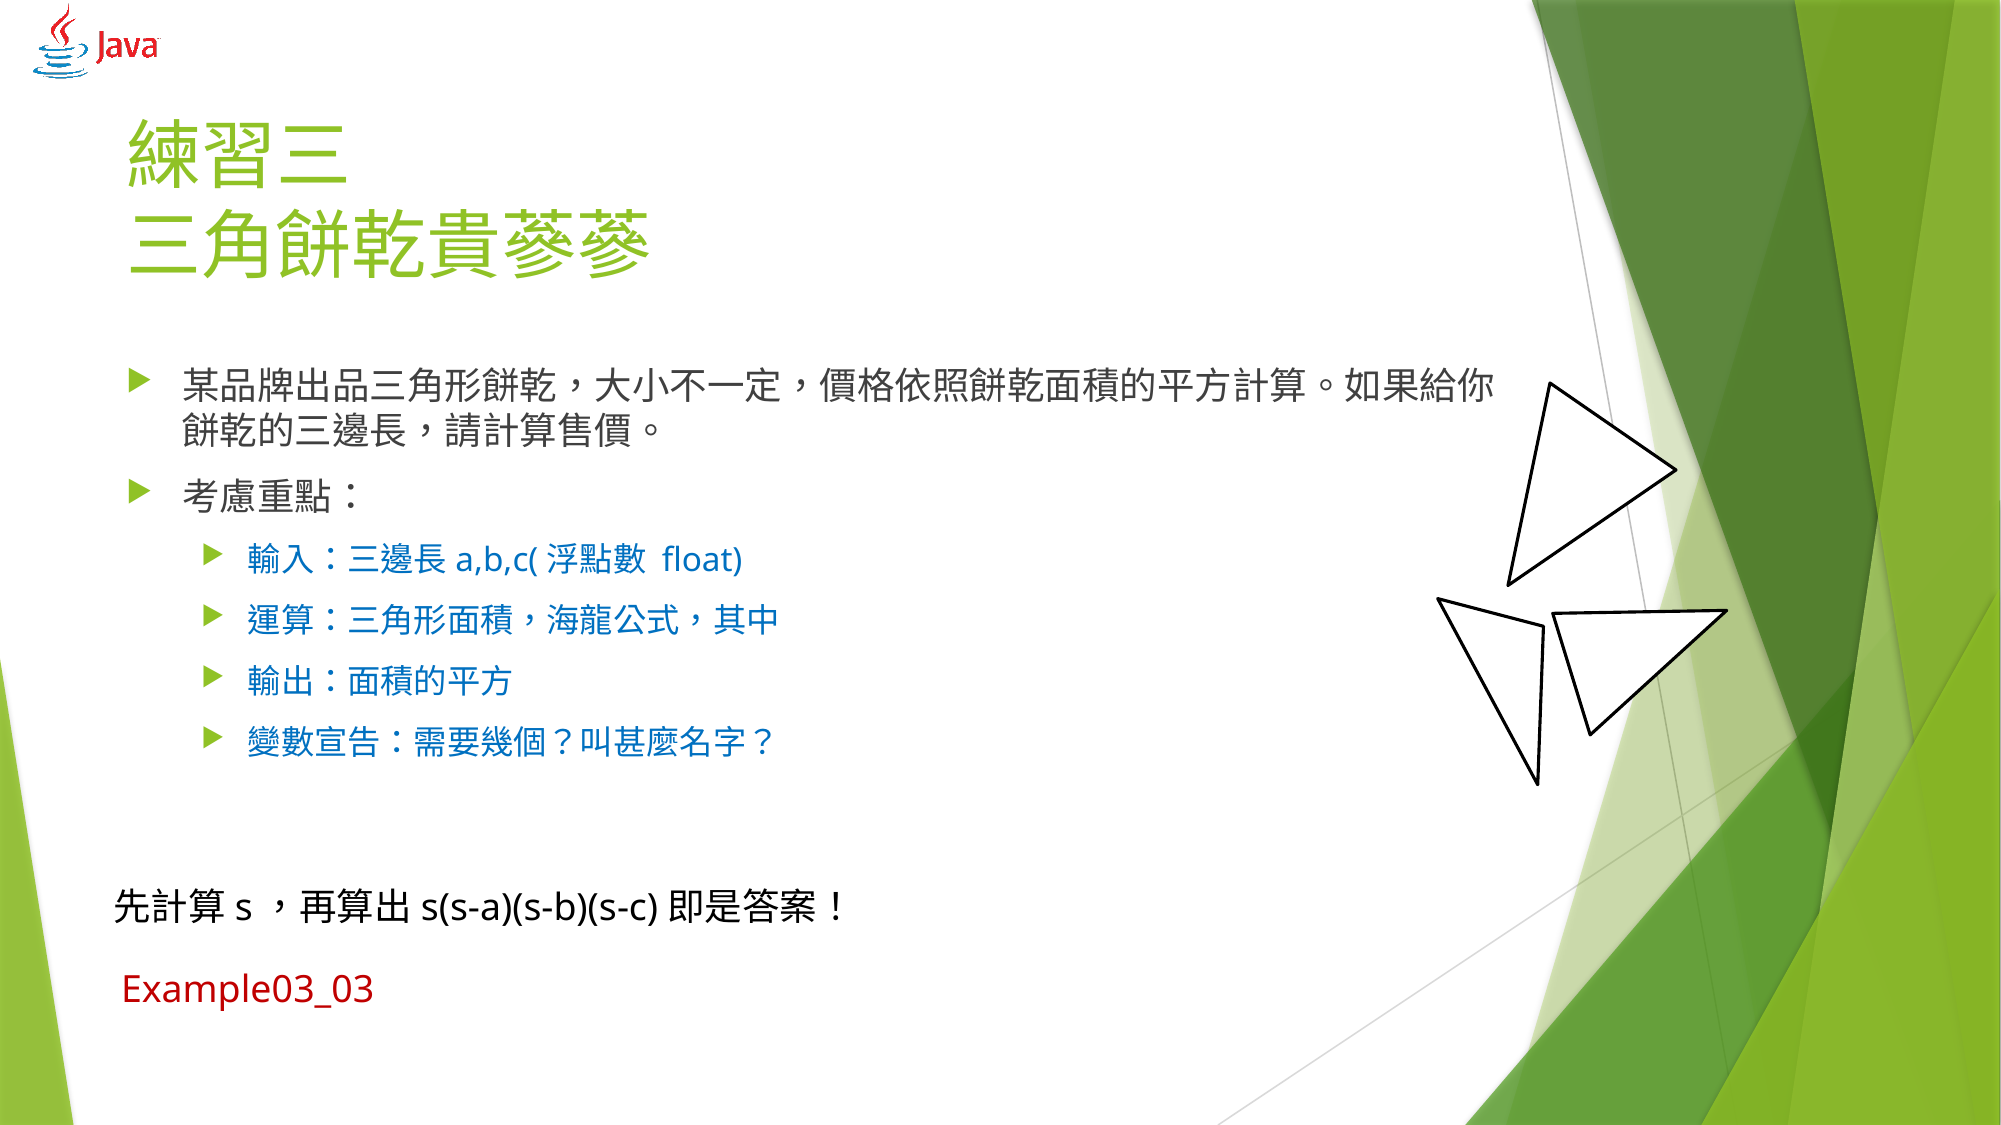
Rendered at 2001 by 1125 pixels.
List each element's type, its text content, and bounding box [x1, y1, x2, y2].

text_box [1436, 597, 1546, 787]
picture [27, 1, 165, 79]
text_box [1506, 381, 1678, 587]
text_box Example03_03 [106, 957, 390, 1018]
title 練習三 三角餅乾貴蔘蔘 [111, 99, 1522, 317]
text_box 先計算s，再算出s(s-a)(s-b)(s-c)即是答案！ [98, 875, 870, 936]
text_box [1551, 608, 1729, 737]
